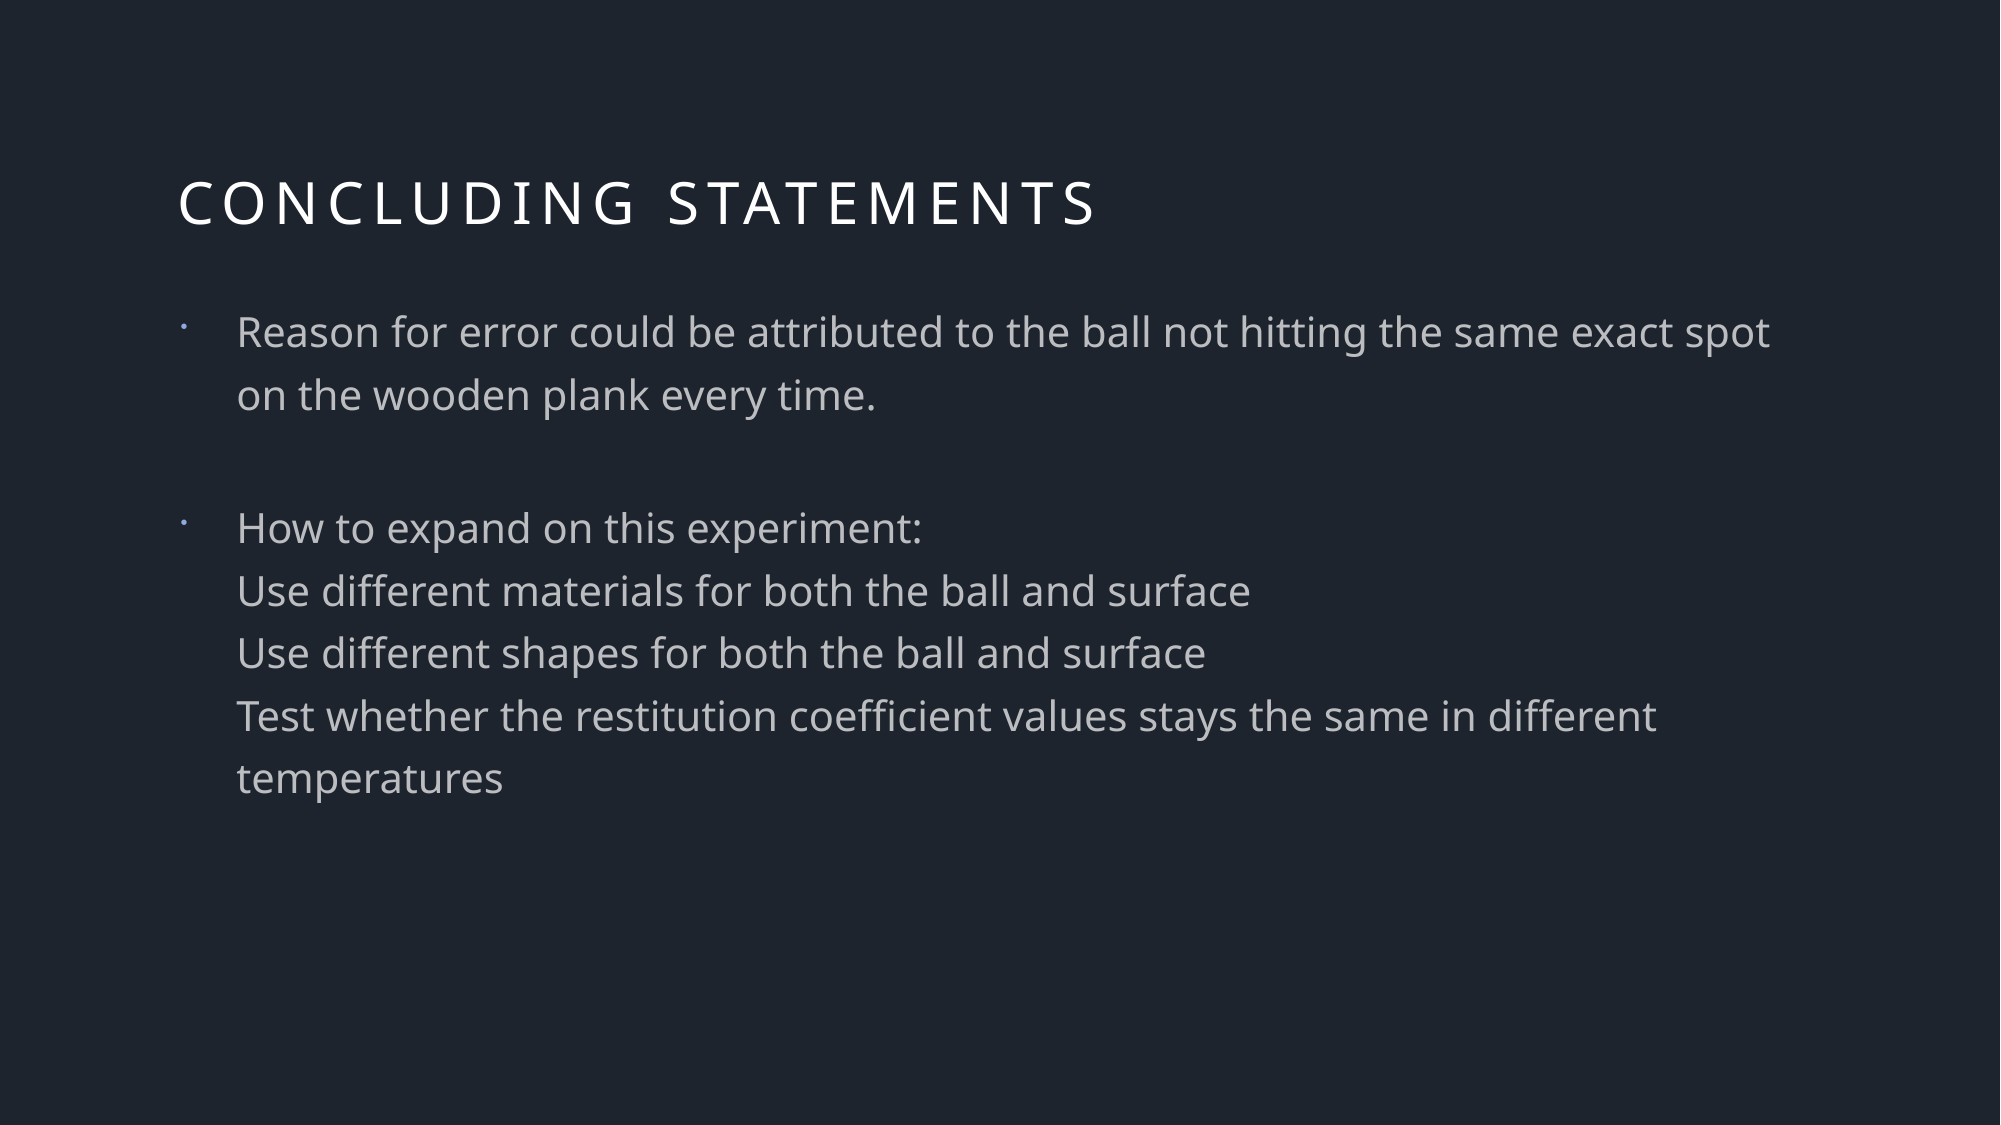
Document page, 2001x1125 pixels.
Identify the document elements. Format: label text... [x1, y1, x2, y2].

title Concluding Statements [177, 165, 1822, 274]
list Reason for error could be attributed to the ball not hitting the same exact spot on the wooden plank every time. How to expand on this experiment: Use different materials for both the ball and surface Use different shapes for both the ball and surface Test whether the restitution coefficient values stays the same in different temperatures [177, 293, 1822, 947]
